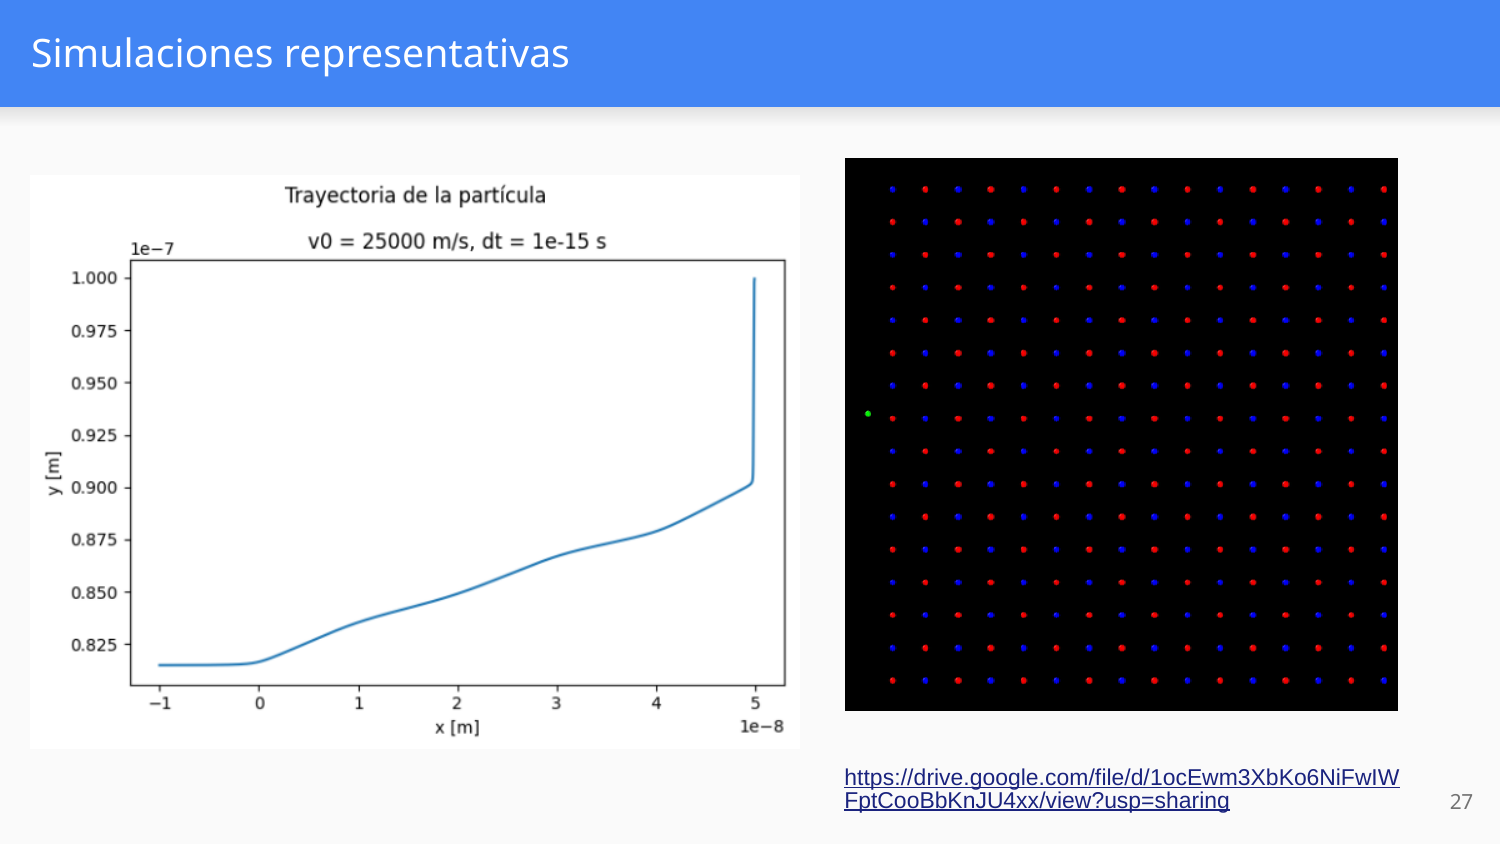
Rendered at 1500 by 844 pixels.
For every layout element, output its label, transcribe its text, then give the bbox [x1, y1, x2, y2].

slide_number ‹#› [1398, 770, 1489, 835]
title Simulaciones representativas [16, 2, 1464, 102]
picture [845, 158, 1399, 712]
picture [30, 174, 801, 749]
text_box https://drive.google.com/file/d/1ocEwm3XbKo6NiFwIWFptCooBbKnJU4xx/view?usp=sharing [829, 748, 1417, 804]
